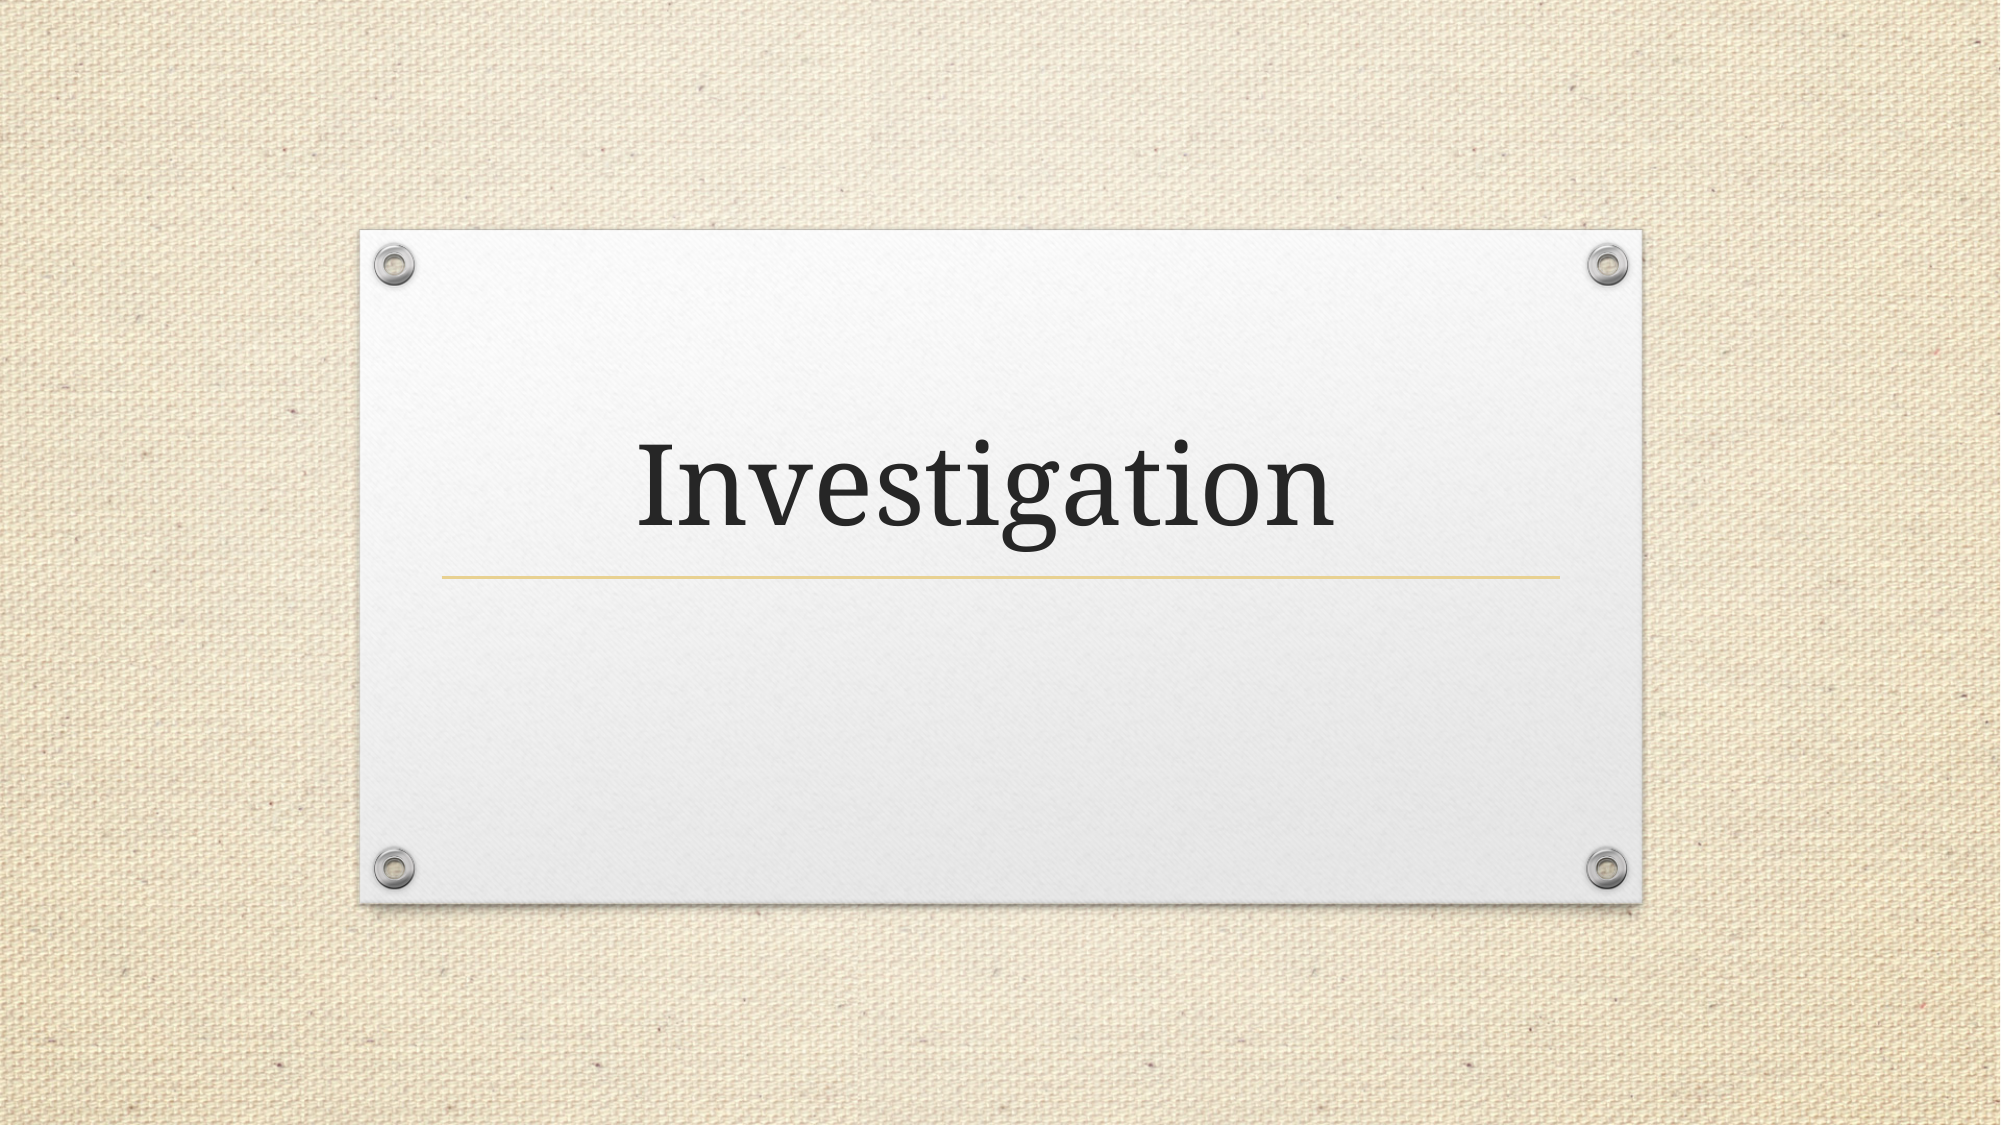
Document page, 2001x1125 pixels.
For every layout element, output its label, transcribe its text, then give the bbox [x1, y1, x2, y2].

title Investigation [441, 306, 1560, 556]
picture [0, 0, 2001, 1125]
